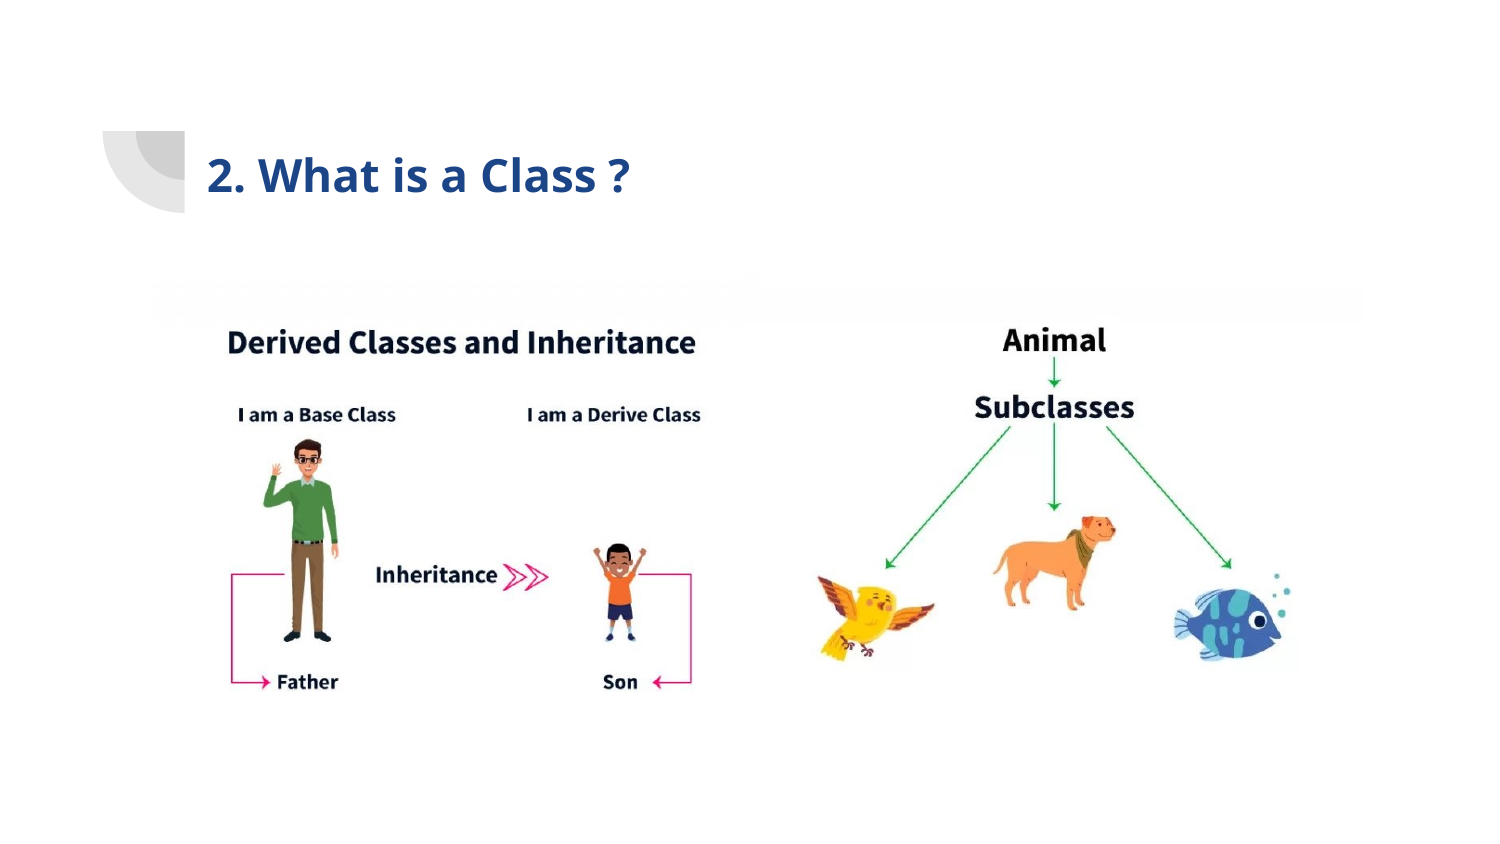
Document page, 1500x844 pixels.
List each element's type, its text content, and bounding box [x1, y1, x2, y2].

title 2. What is a Class ? [191, 123, 1375, 218]
picture [151, 274, 1363, 810]
